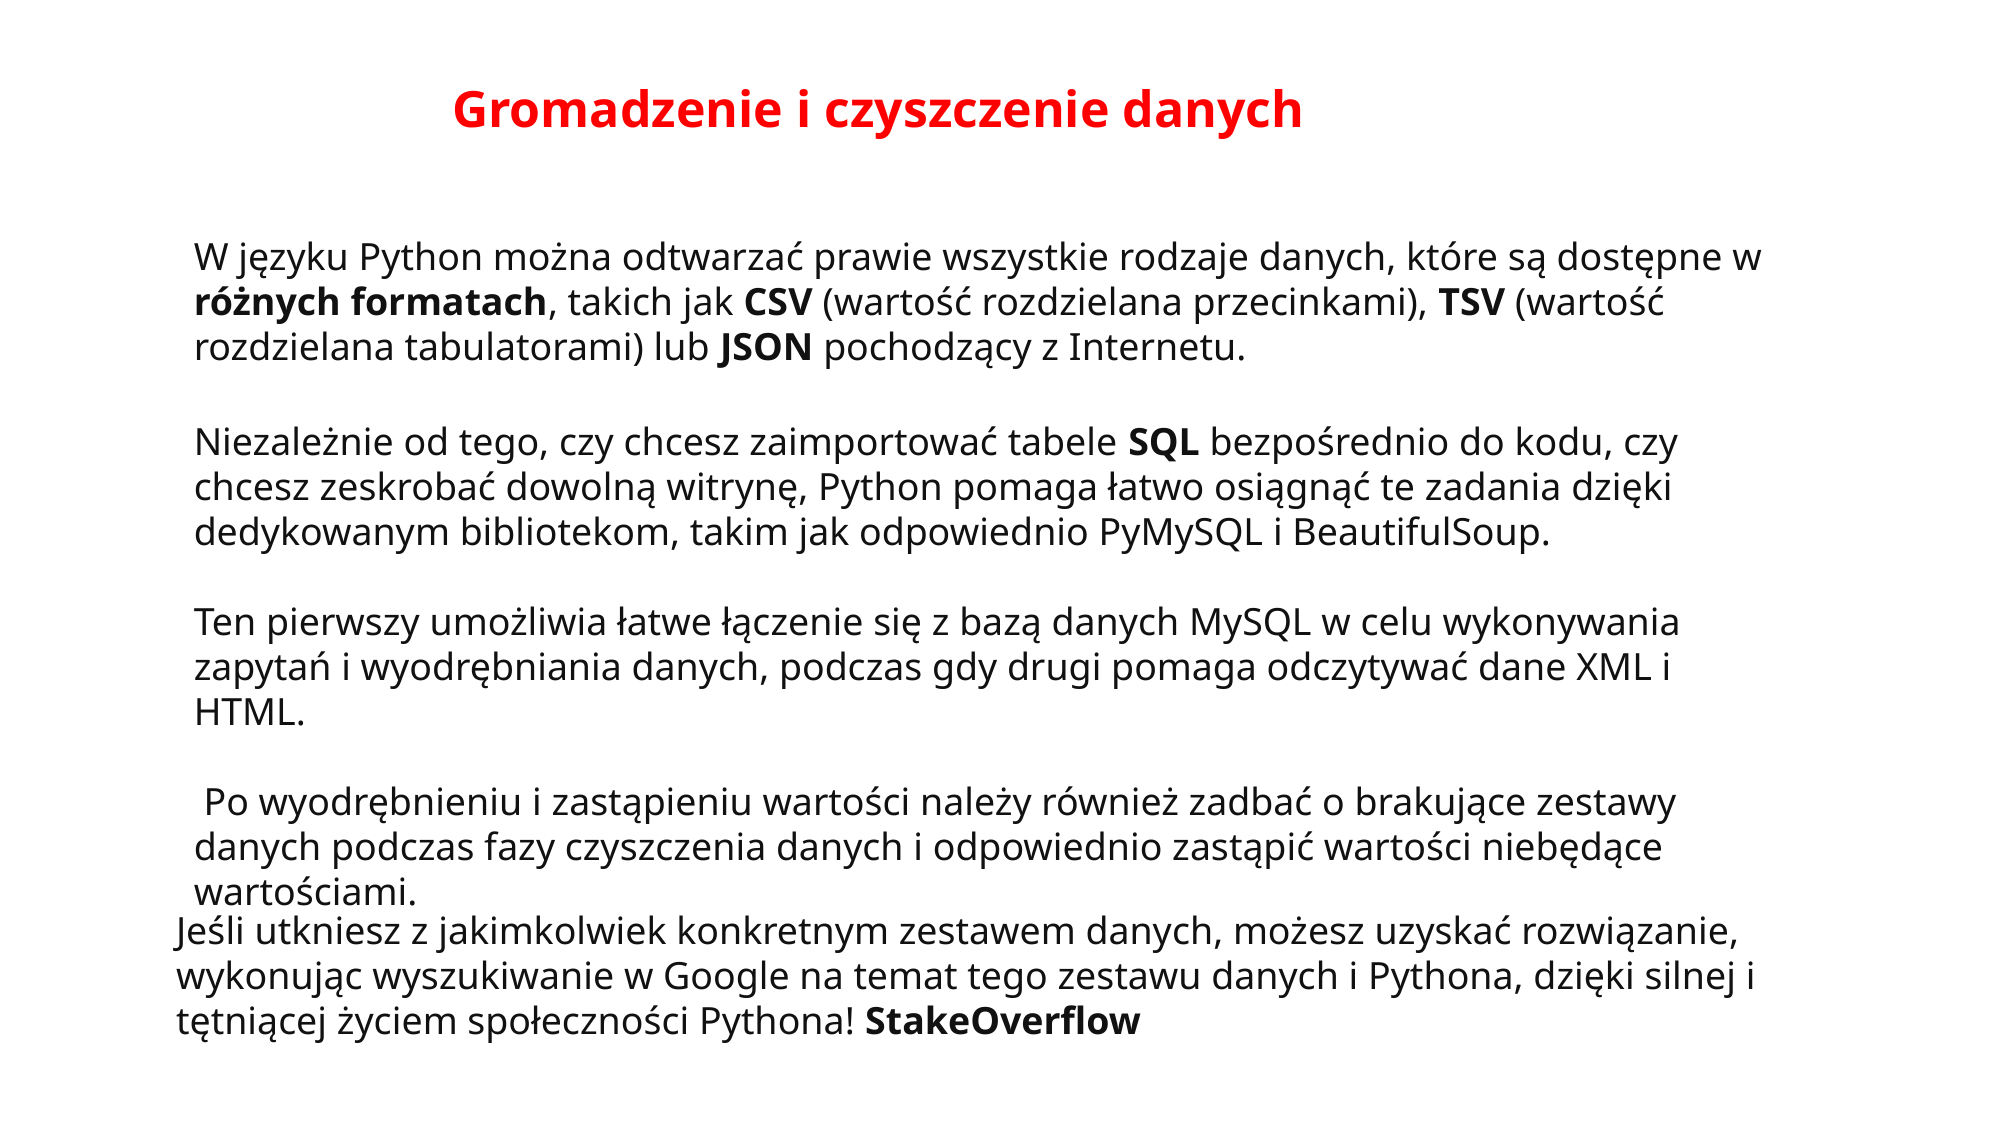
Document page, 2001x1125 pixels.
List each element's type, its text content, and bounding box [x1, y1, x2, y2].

text_box W języku Python można odtwarzać prawie wszystkie rodzaje danych, które są dostępne w różnych formatach, takich jak CSV (wartość rozdzielana przecinkami), TSV (wartość rozdzielana tabulatorami) lub JSON pochodzący z Internetu. [179, 225, 1819, 420]
text_box Gromadzenie i czyszczenie danych [437, 69, 1438, 205]
text_box Niezależnie od tego, czy chcesz zaimportować tabele SQL bezpośrednio do kodu, czy chcesz zeskrobać dowolną witrynę, Python pomaga łatwo osiągnąć te zadania dzięki dedykowanym bibliotekom, takim jak odpowiednio PyMySQL i BeautifulSoup. Ten pierwszy umożliwia łatwe łączenie się z bazą danych MySQL w celu wykonywania zapytań i wyodrębniania danych, podczas gdy drugi pomaga odczytywać dane XML i HTML. Po wyodrębnieniu i zastąpieniu wartości należy również zadbać o brakujące zestawy danych podczas fazy czyszczenia danych i odpowiednio zastąpić wartości niebędące wartościami. [179, 410, 1805, 899]
text_box Jeśli utkniesz z jakimkolwiek konkretnym zestawem danych, możesz uzyskać rozwiązanie, wykonując wyszukiwanie w Google na temat tego zestawu danych i Pythona, dzięki silnej i tętniącej życiem społeczności Pythona! StakeOverflow [161, 899, 1839, 1095]
